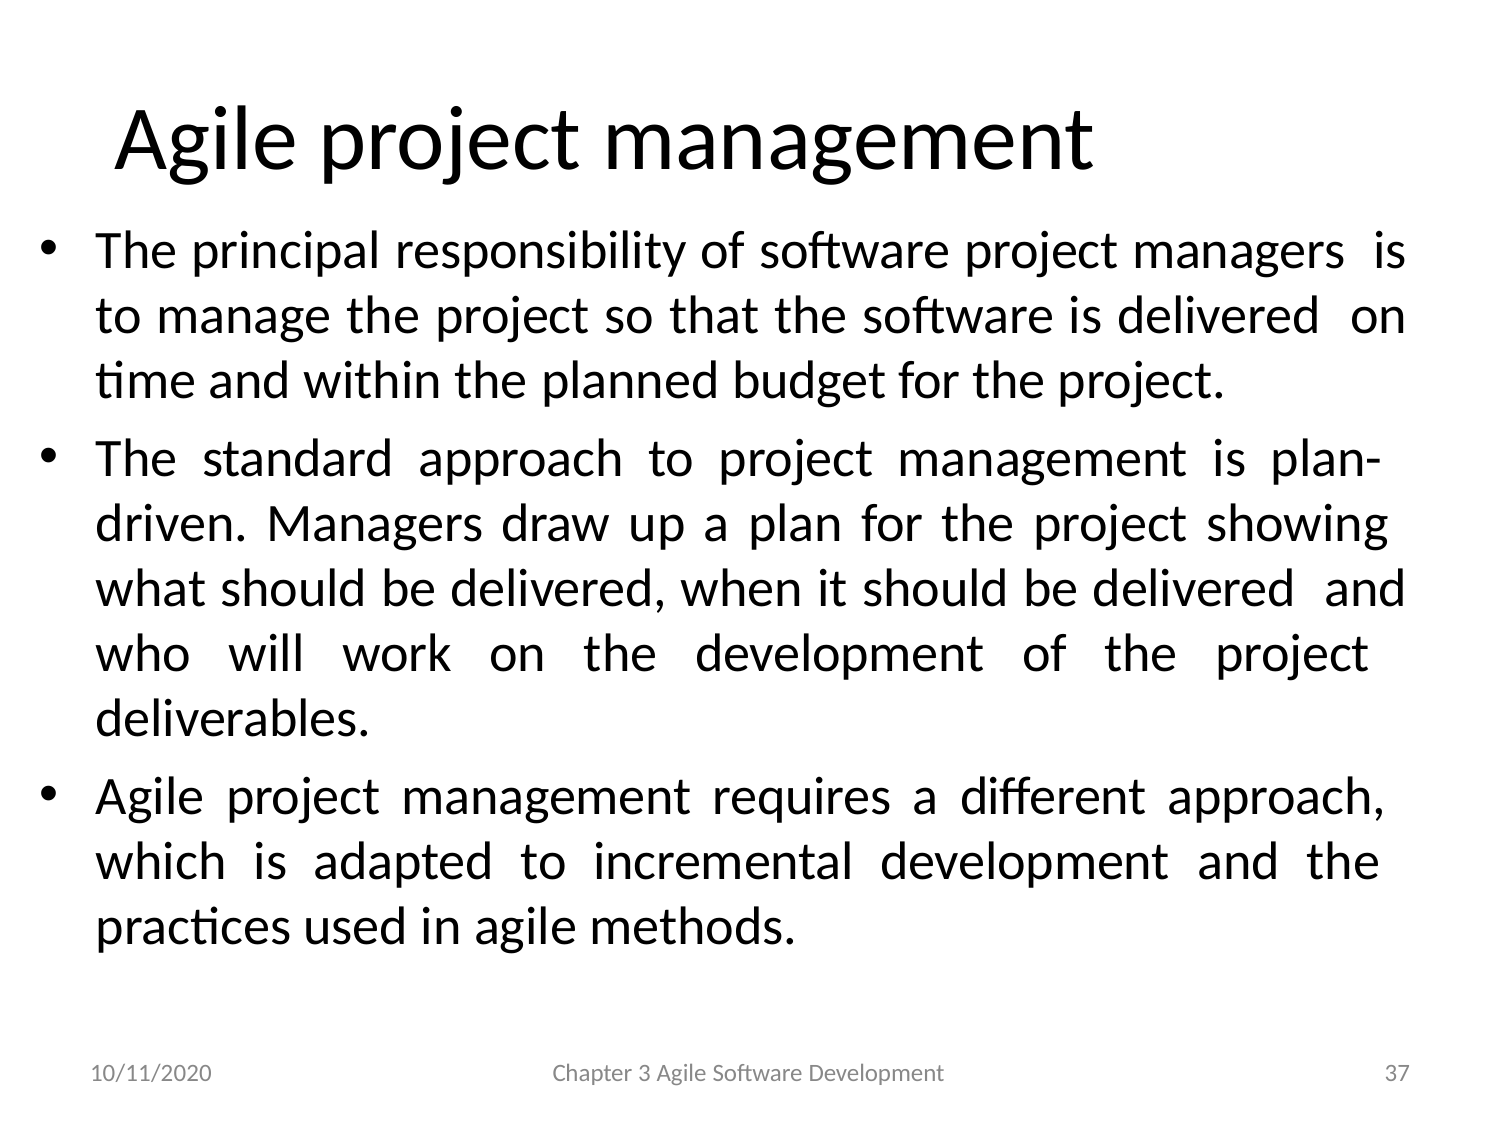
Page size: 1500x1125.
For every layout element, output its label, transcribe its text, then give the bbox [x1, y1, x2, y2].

title Agile project management [112, 75, 1245, 212]
slide_number 37 [1378, 1060, 1417, 1125]
footer Chapter 3 Agile Software Development [550, 1060, 950, 1125]
text_box The principal responsibility of software project managers is to manage the project so that the software is delivered on time and within the planned budget for the project. The standard approach to project management is plan- driven. Managers draw up a plan for the project showing what should be delivered, when it should be delivered and who will work on the development of the project deliverables. Agile project management requires a different approach, which is adapted to incremental development and the practices used in agile methods. [37, 212, 1408, 956]
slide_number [87, 1060, 214, 1125]
